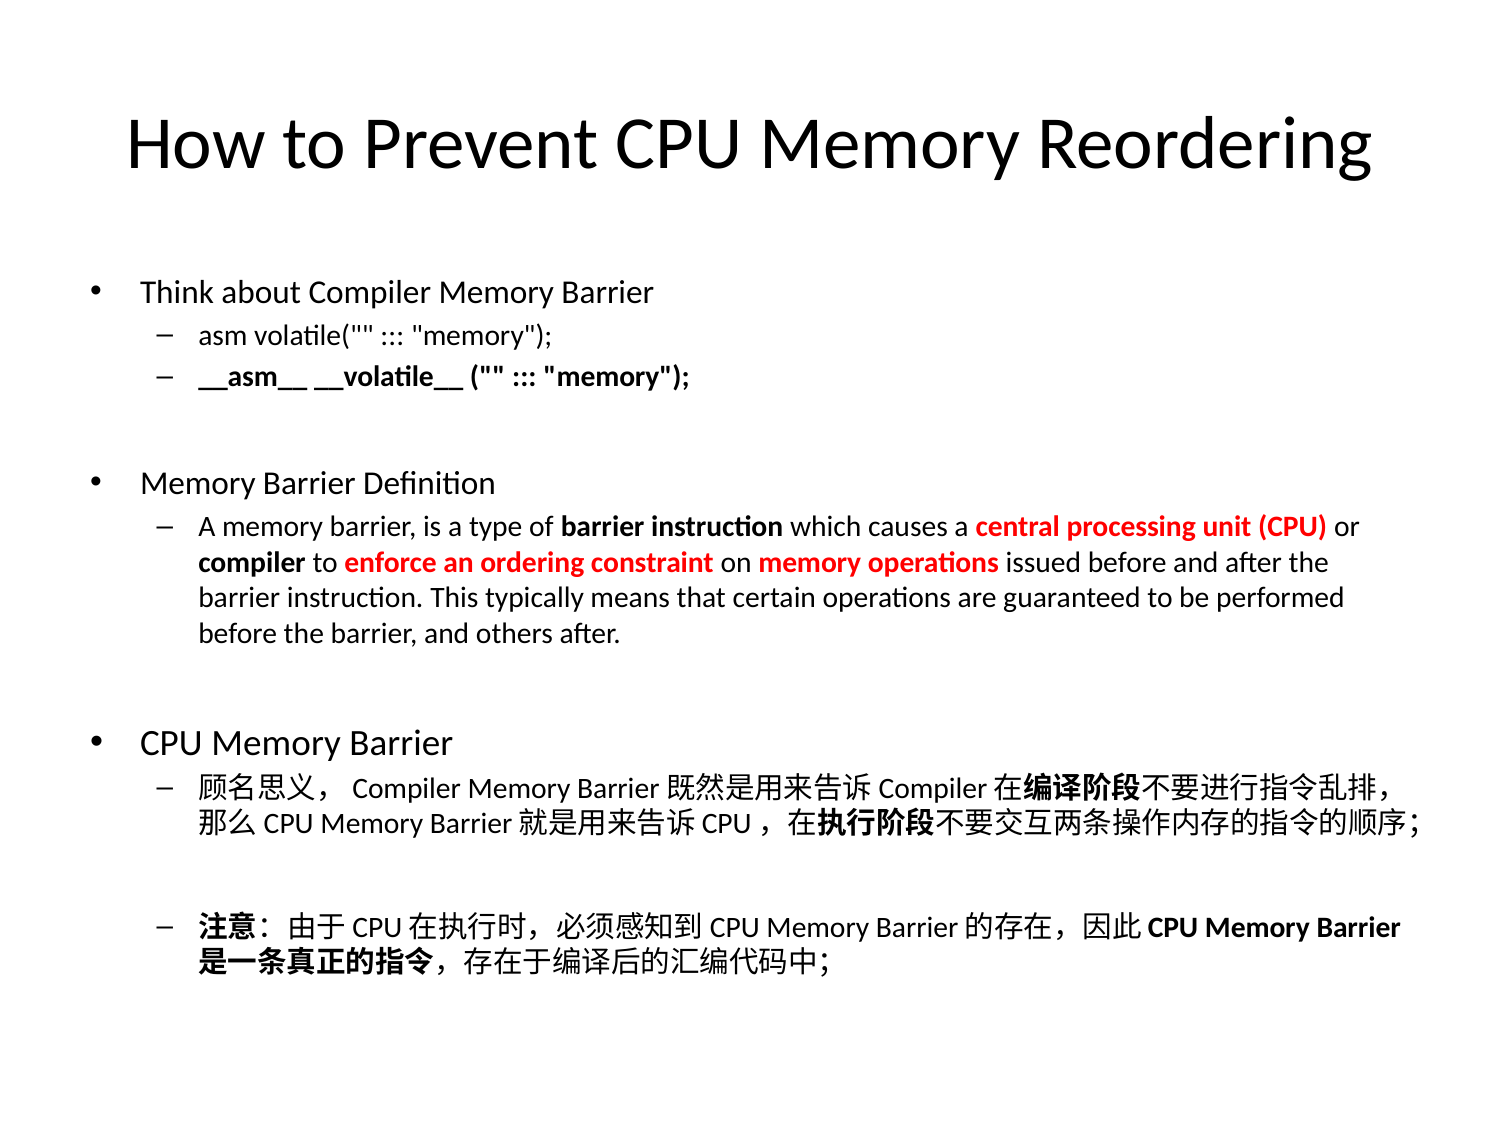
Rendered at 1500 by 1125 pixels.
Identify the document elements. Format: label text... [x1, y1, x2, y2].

title How to Prevent CPU Memory Reordering [75, 45, 1425, 233]
list Think about Compiler Memory Barrier asm volatile("" ::: "memory"); __asm__ __volatile__ ("" ::: "memory"); Memory Barrier Definition A memory barrier, is a type of barrier instruction which causes a central processing unit (CPU) or compiler to enforce an ordering constraint on memory operations issued before and after the barrier instruction. This typically means that certain operations are guaranteed to be performed before the barrier, and others after. CPU Memory Barrier 顾名思义，Compiler Memory Barrier既然是用来告诉Compiler在编译阶段不要进行指令乱排，那么CPU Memory Barrier就是用来告诉CPU，在执行阶段不要交互两条操作内存的指令的顺序； 注意：由于CPU在执行时，必须感知到CPU Memory Barrier的存在，因此CPU Memory Barrier是一条真正的指令，存在于编译后的汇编代码中； [75, 262, 1425, 1005]
